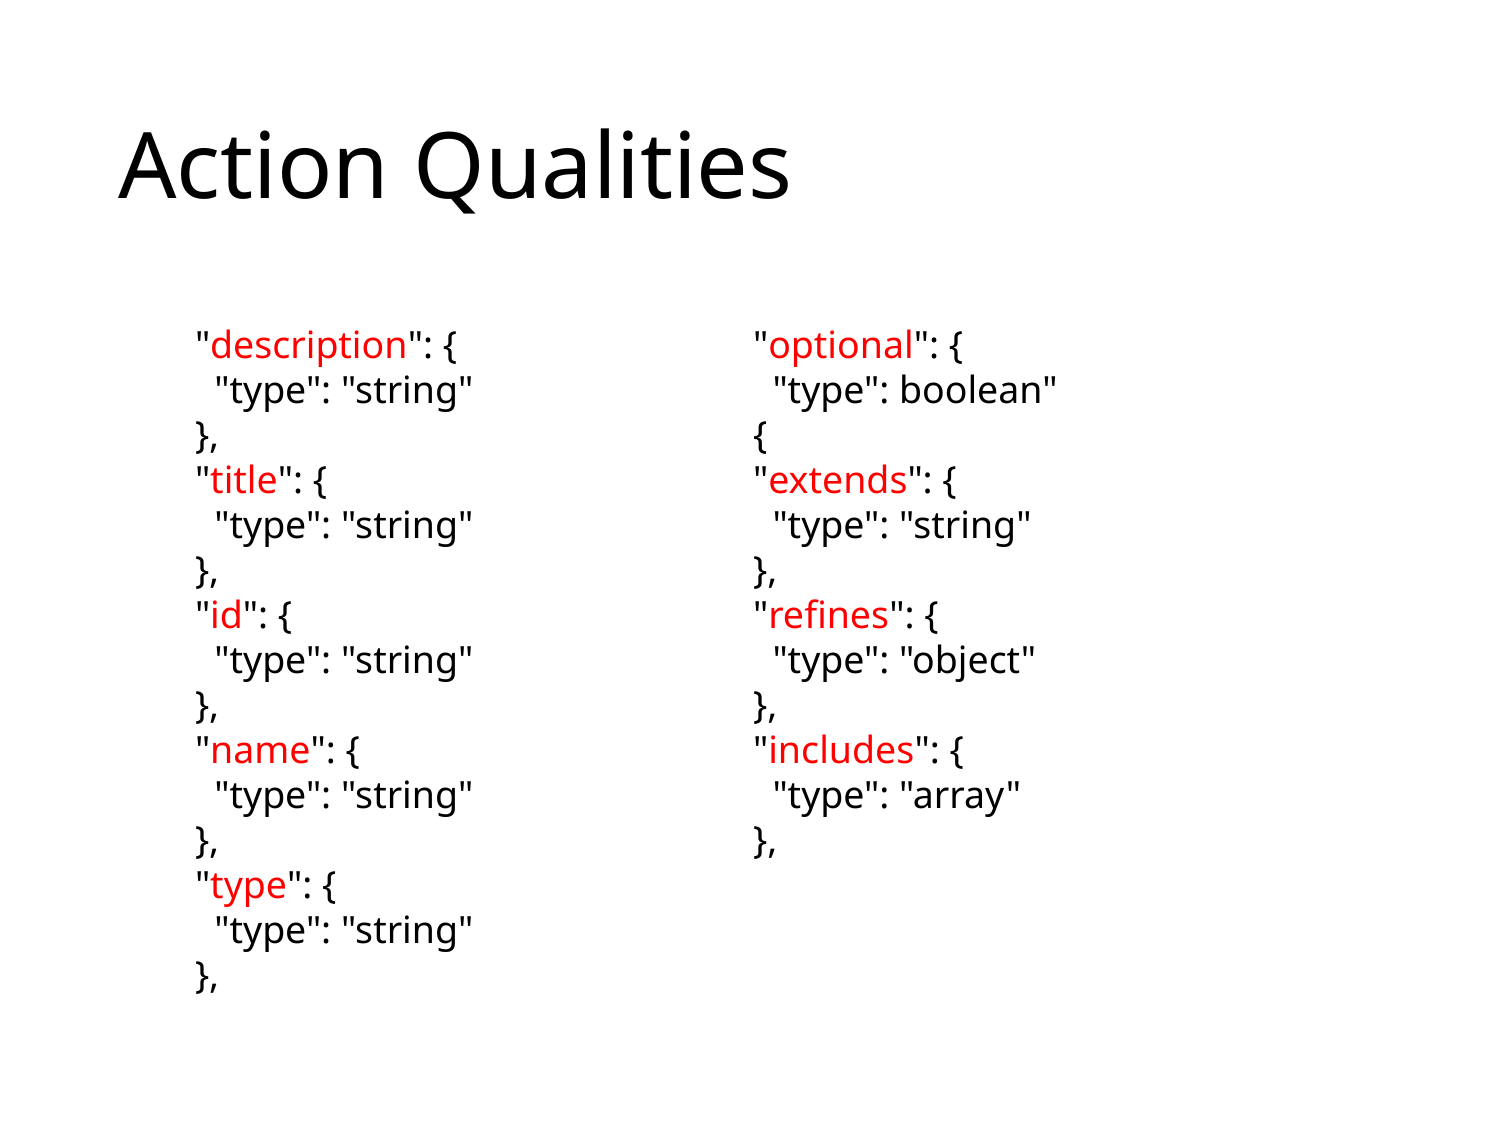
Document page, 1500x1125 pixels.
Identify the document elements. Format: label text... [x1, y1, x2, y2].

title Action Qualities [103, 59, 1397, 278]
text_box "optional": { "type": boolean" { "extends": { "type": "string" }, "refines": { "type": "object" }, "includes": { "type": "array" }, [738, 313, 1249, 869]
text_box "description": { "type": "string" }, "title": { "type": "string" }, "id": { "type": "string" }, "name": { "type": "string" }, "type": { "type": "string" }, [180, 313, 700, 1004]
